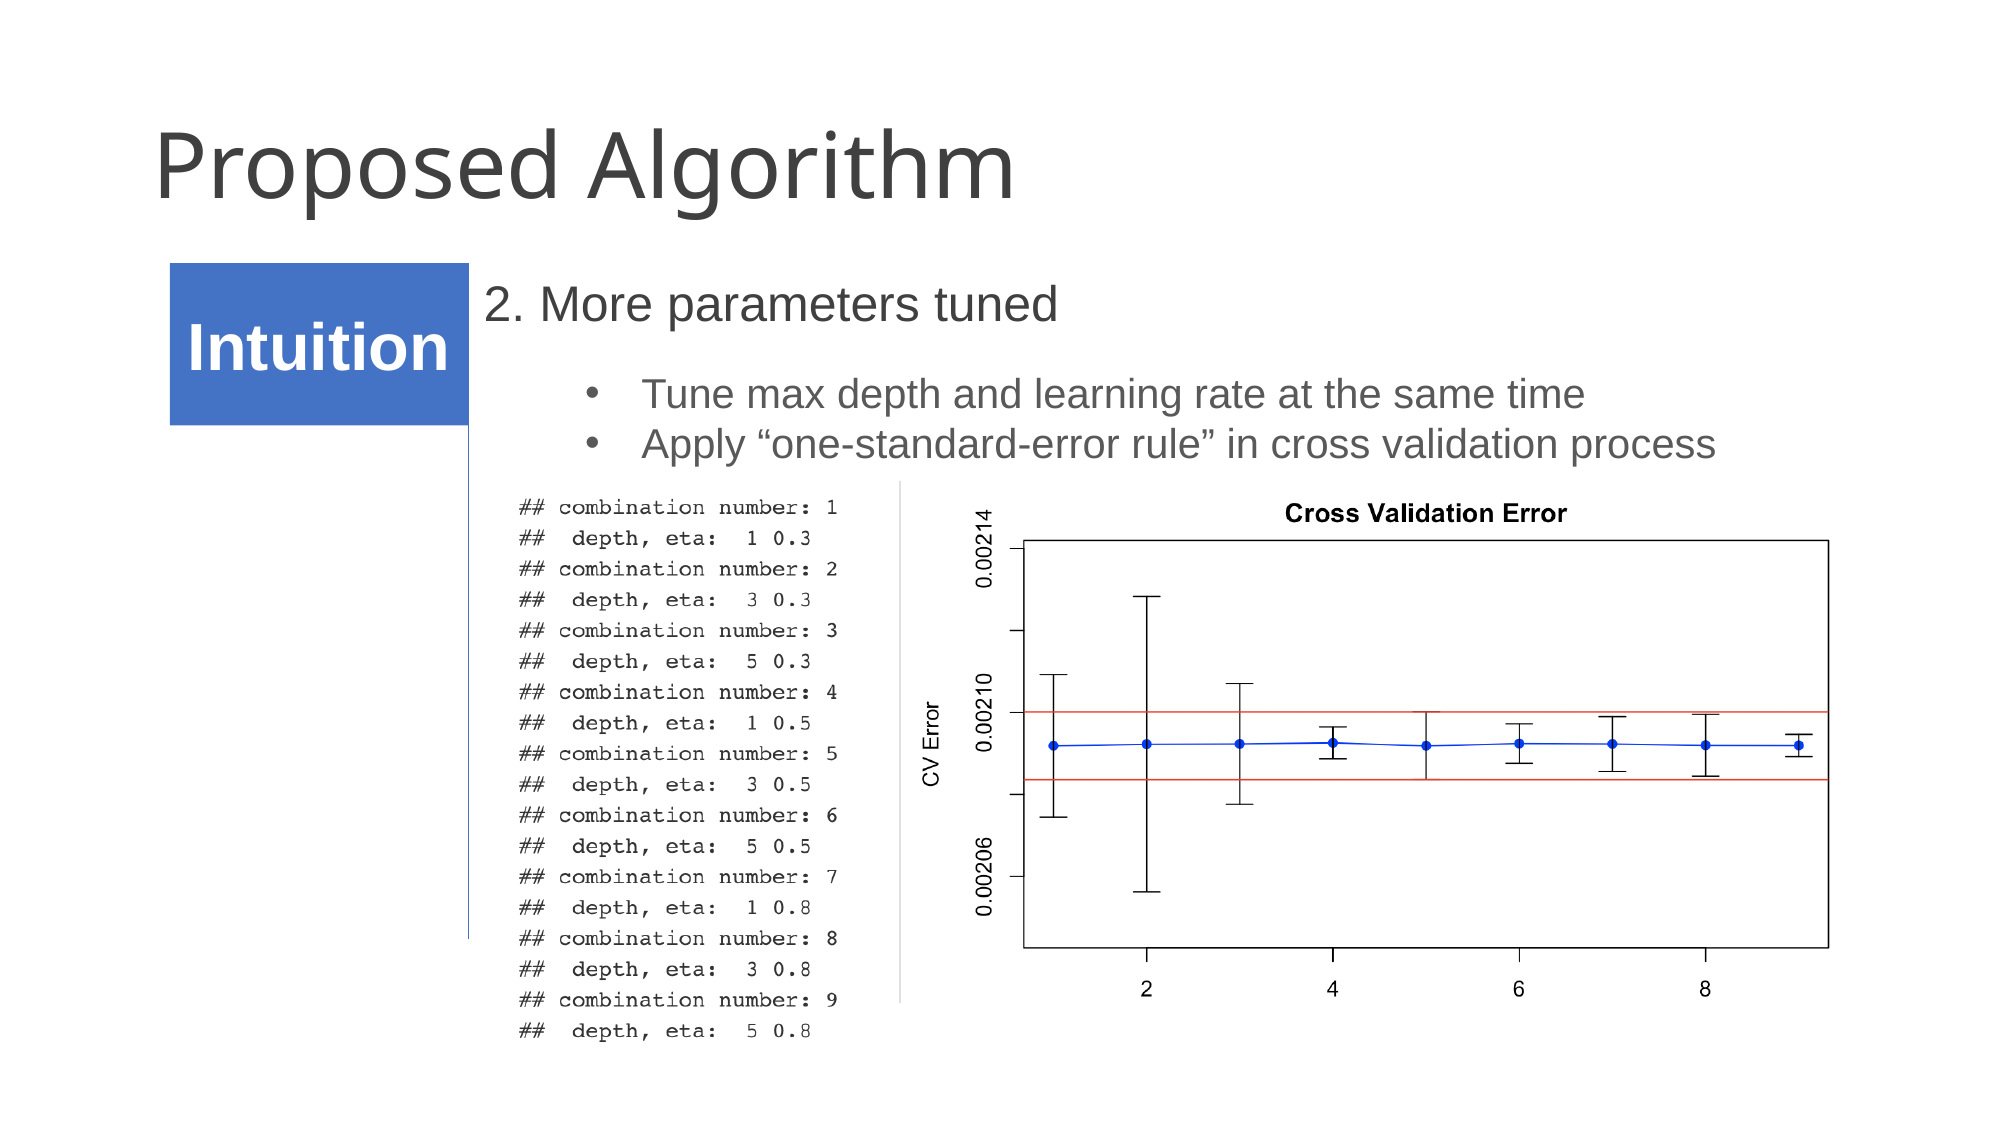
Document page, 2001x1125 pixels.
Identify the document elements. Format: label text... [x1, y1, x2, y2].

picture [501, 481, 873, 1054]
title Proposed Algorithm [137, 59, 1863, 278]
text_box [169, 263, 1805, 939]
picture [899, 481, 1873, 1004]
